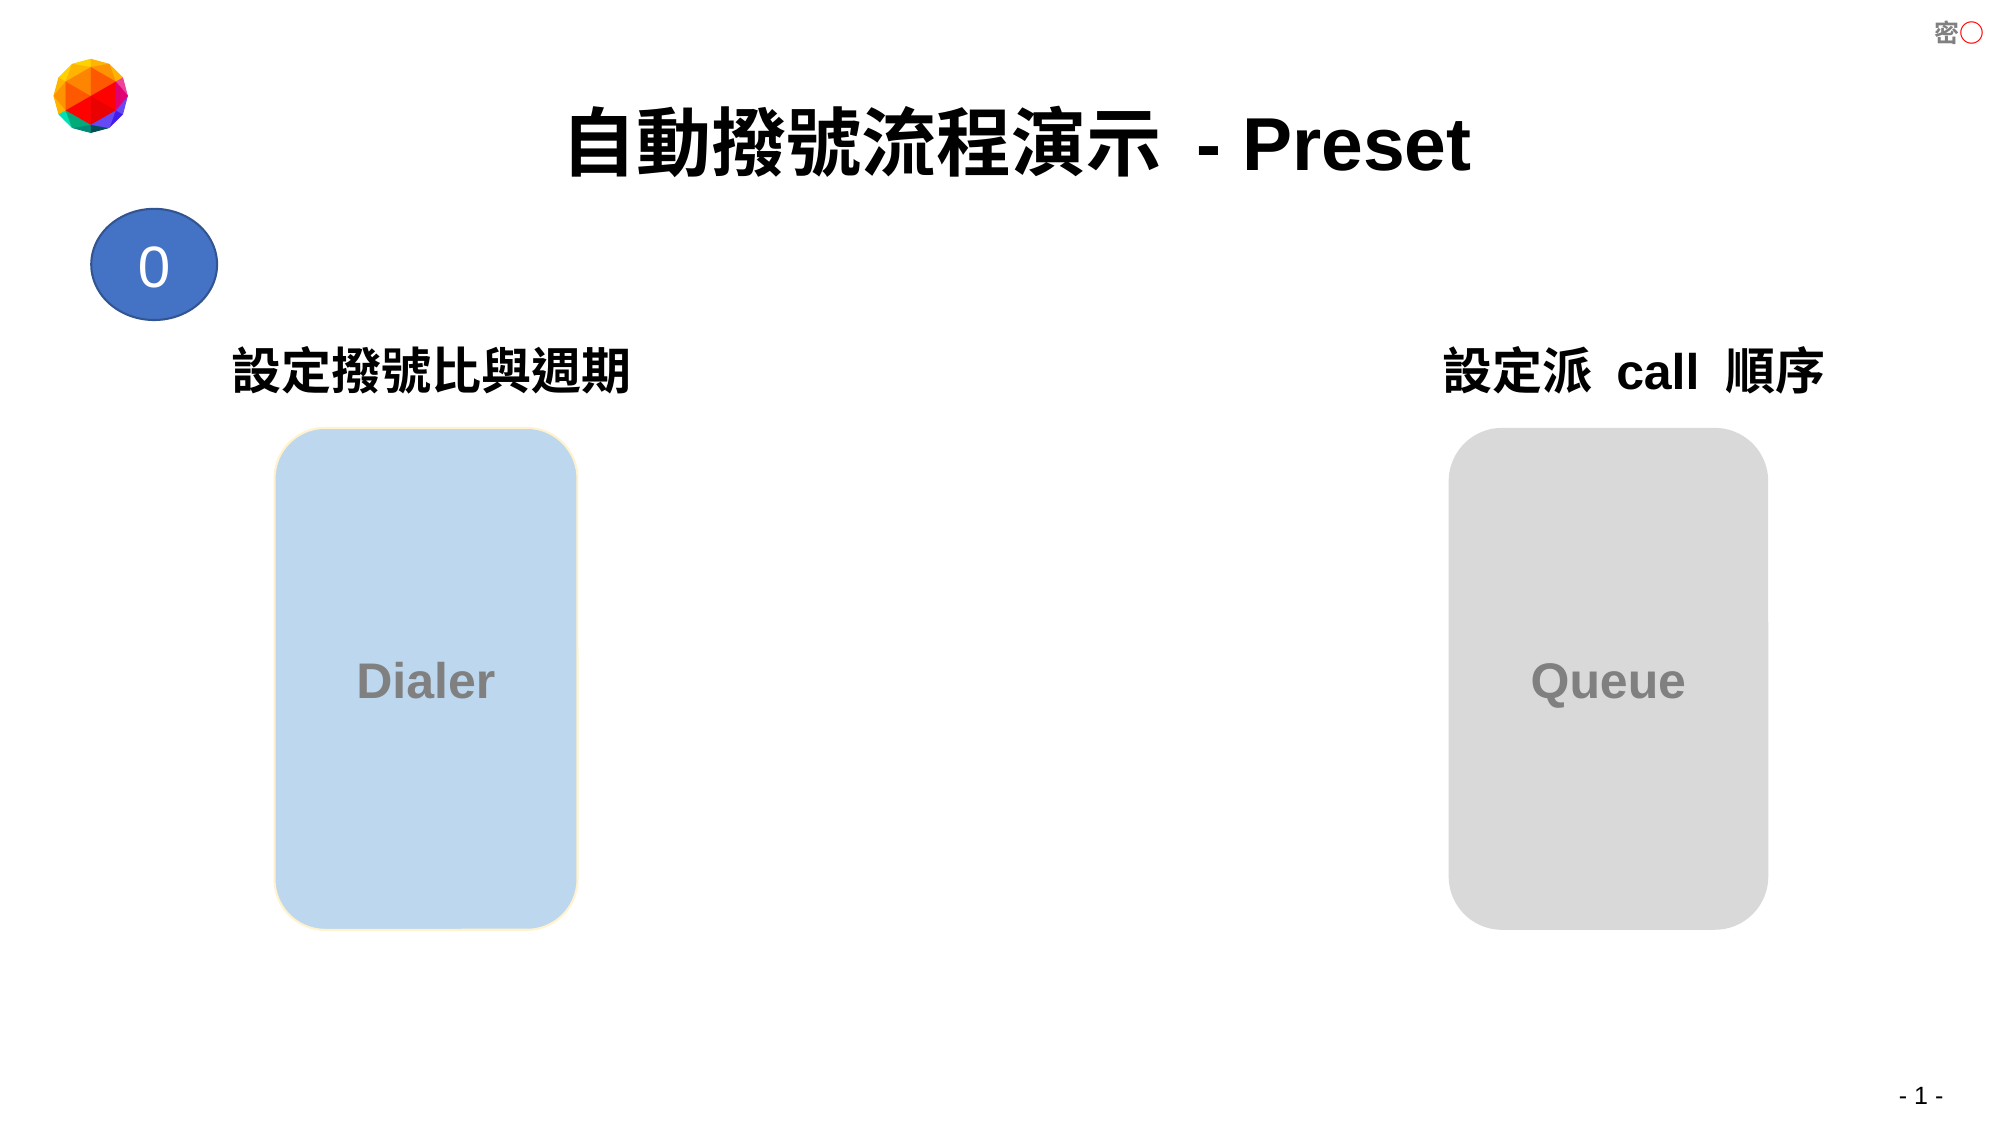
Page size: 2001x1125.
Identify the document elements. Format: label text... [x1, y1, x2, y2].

subtitle 自動撥號流程演示 - Preset [154, 88, 1880, 185]
text_box 設定派 call 順序 [1394, 332, 1874, 407]
title [137, 59, 1863, 181]
text_box Dialer [273, 426, 579, 931]
text_box 0 [90, 207, 219, 322]
text_box 設定撥號比與週期 [216, 332, 686, 408]
picture [48, 38, 141, 151]
text_box Queue [1447, 426, 1770, 931]
